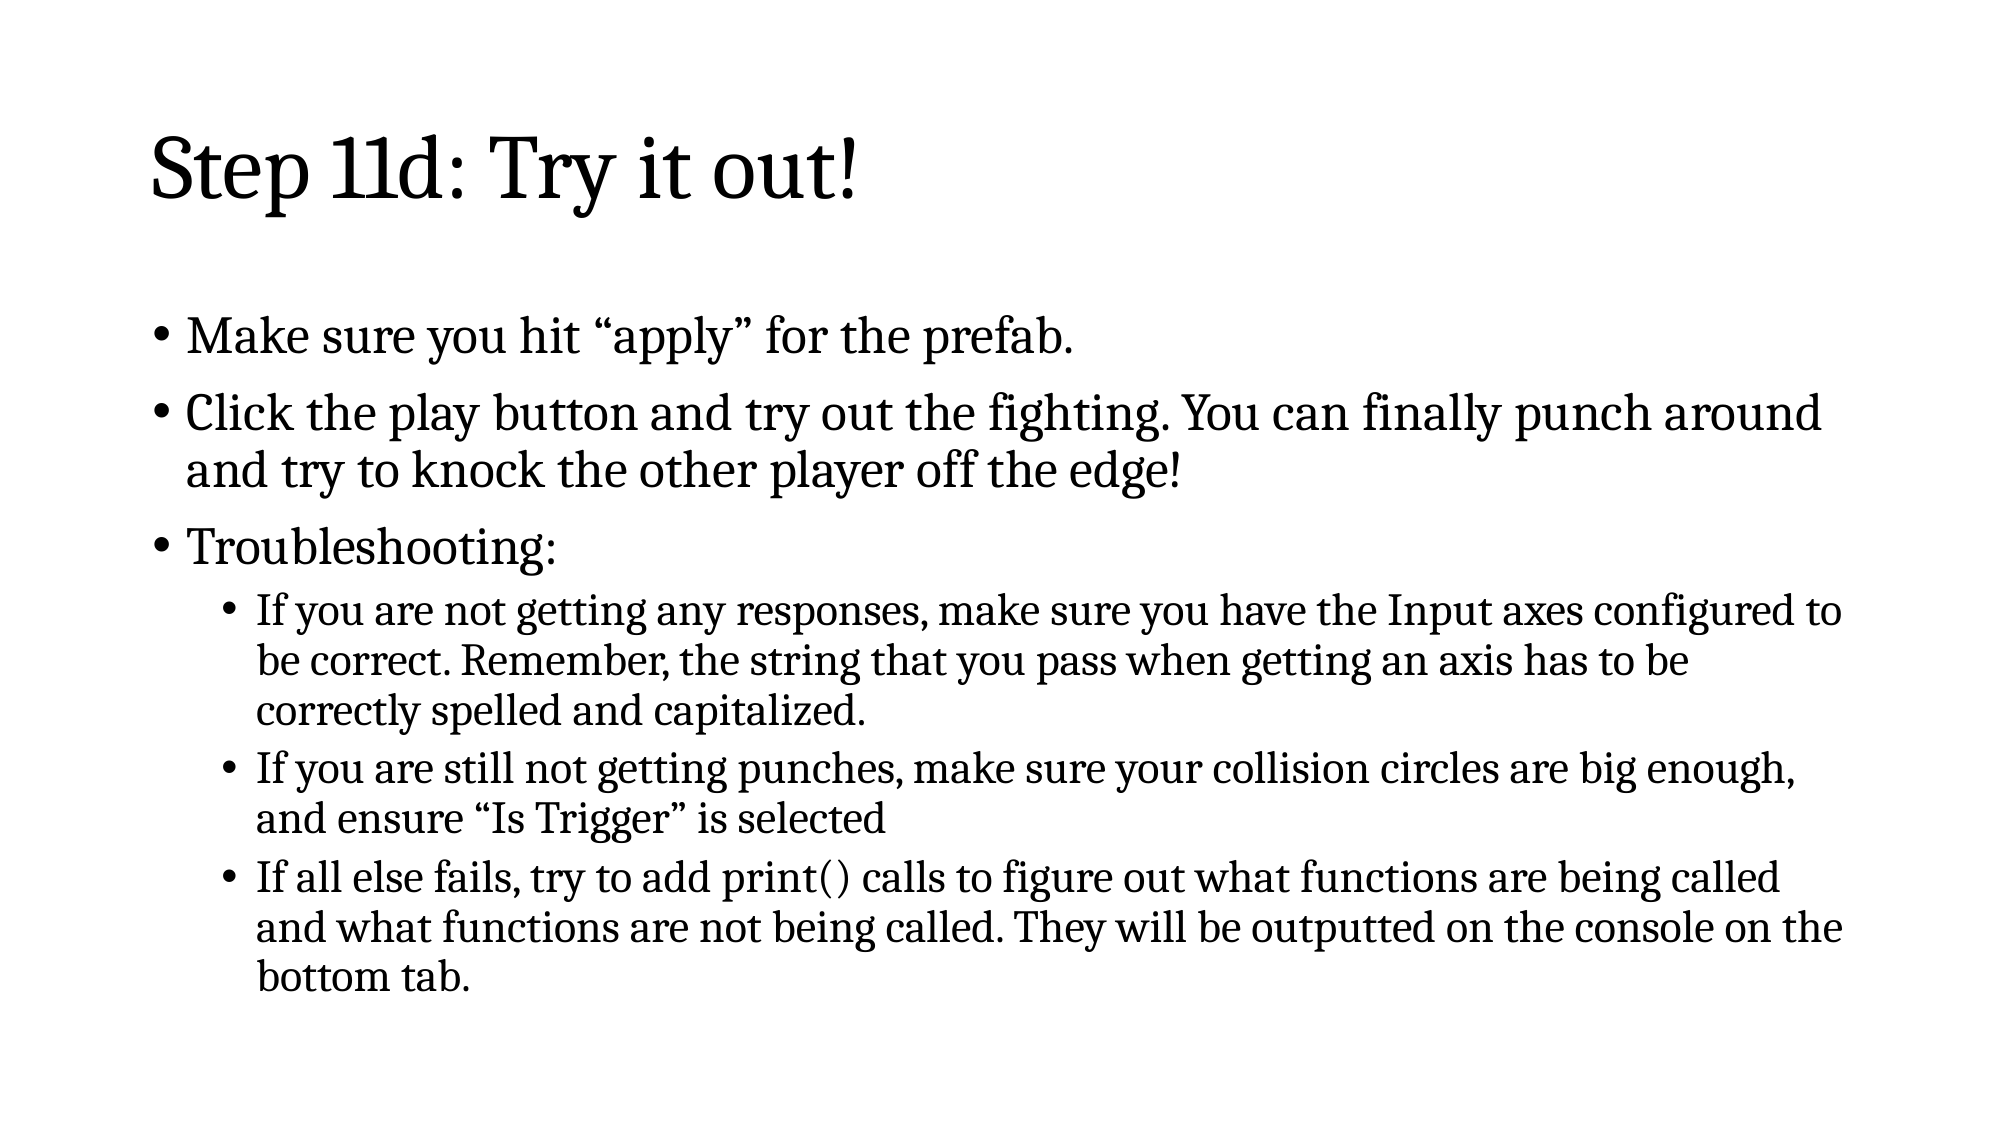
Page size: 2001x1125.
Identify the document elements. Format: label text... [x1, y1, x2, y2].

list Make sure you hit “apply” for the prefab. Click the play button and try out the fighting. You can finally punch around and try to knock the other player off the edge! Troubleshooting: If you are not getting any responses, make sure you have the Input axes configured to be correct. Remember, the string that you pass when getting an axis has to be correctly spelled and capitalized. If you are still not getting punches, make sure your collision circles are big enough, and ensure “Is Trigger” is selected If all else fails, try to add print() calls to figure out what functions are being called and what functions are not being called. They will be outputted on the console on the bottom tab. [137, 299, 1863, 1014]
title Step 11d: Try it out! [137, 59, 1863, 278]
